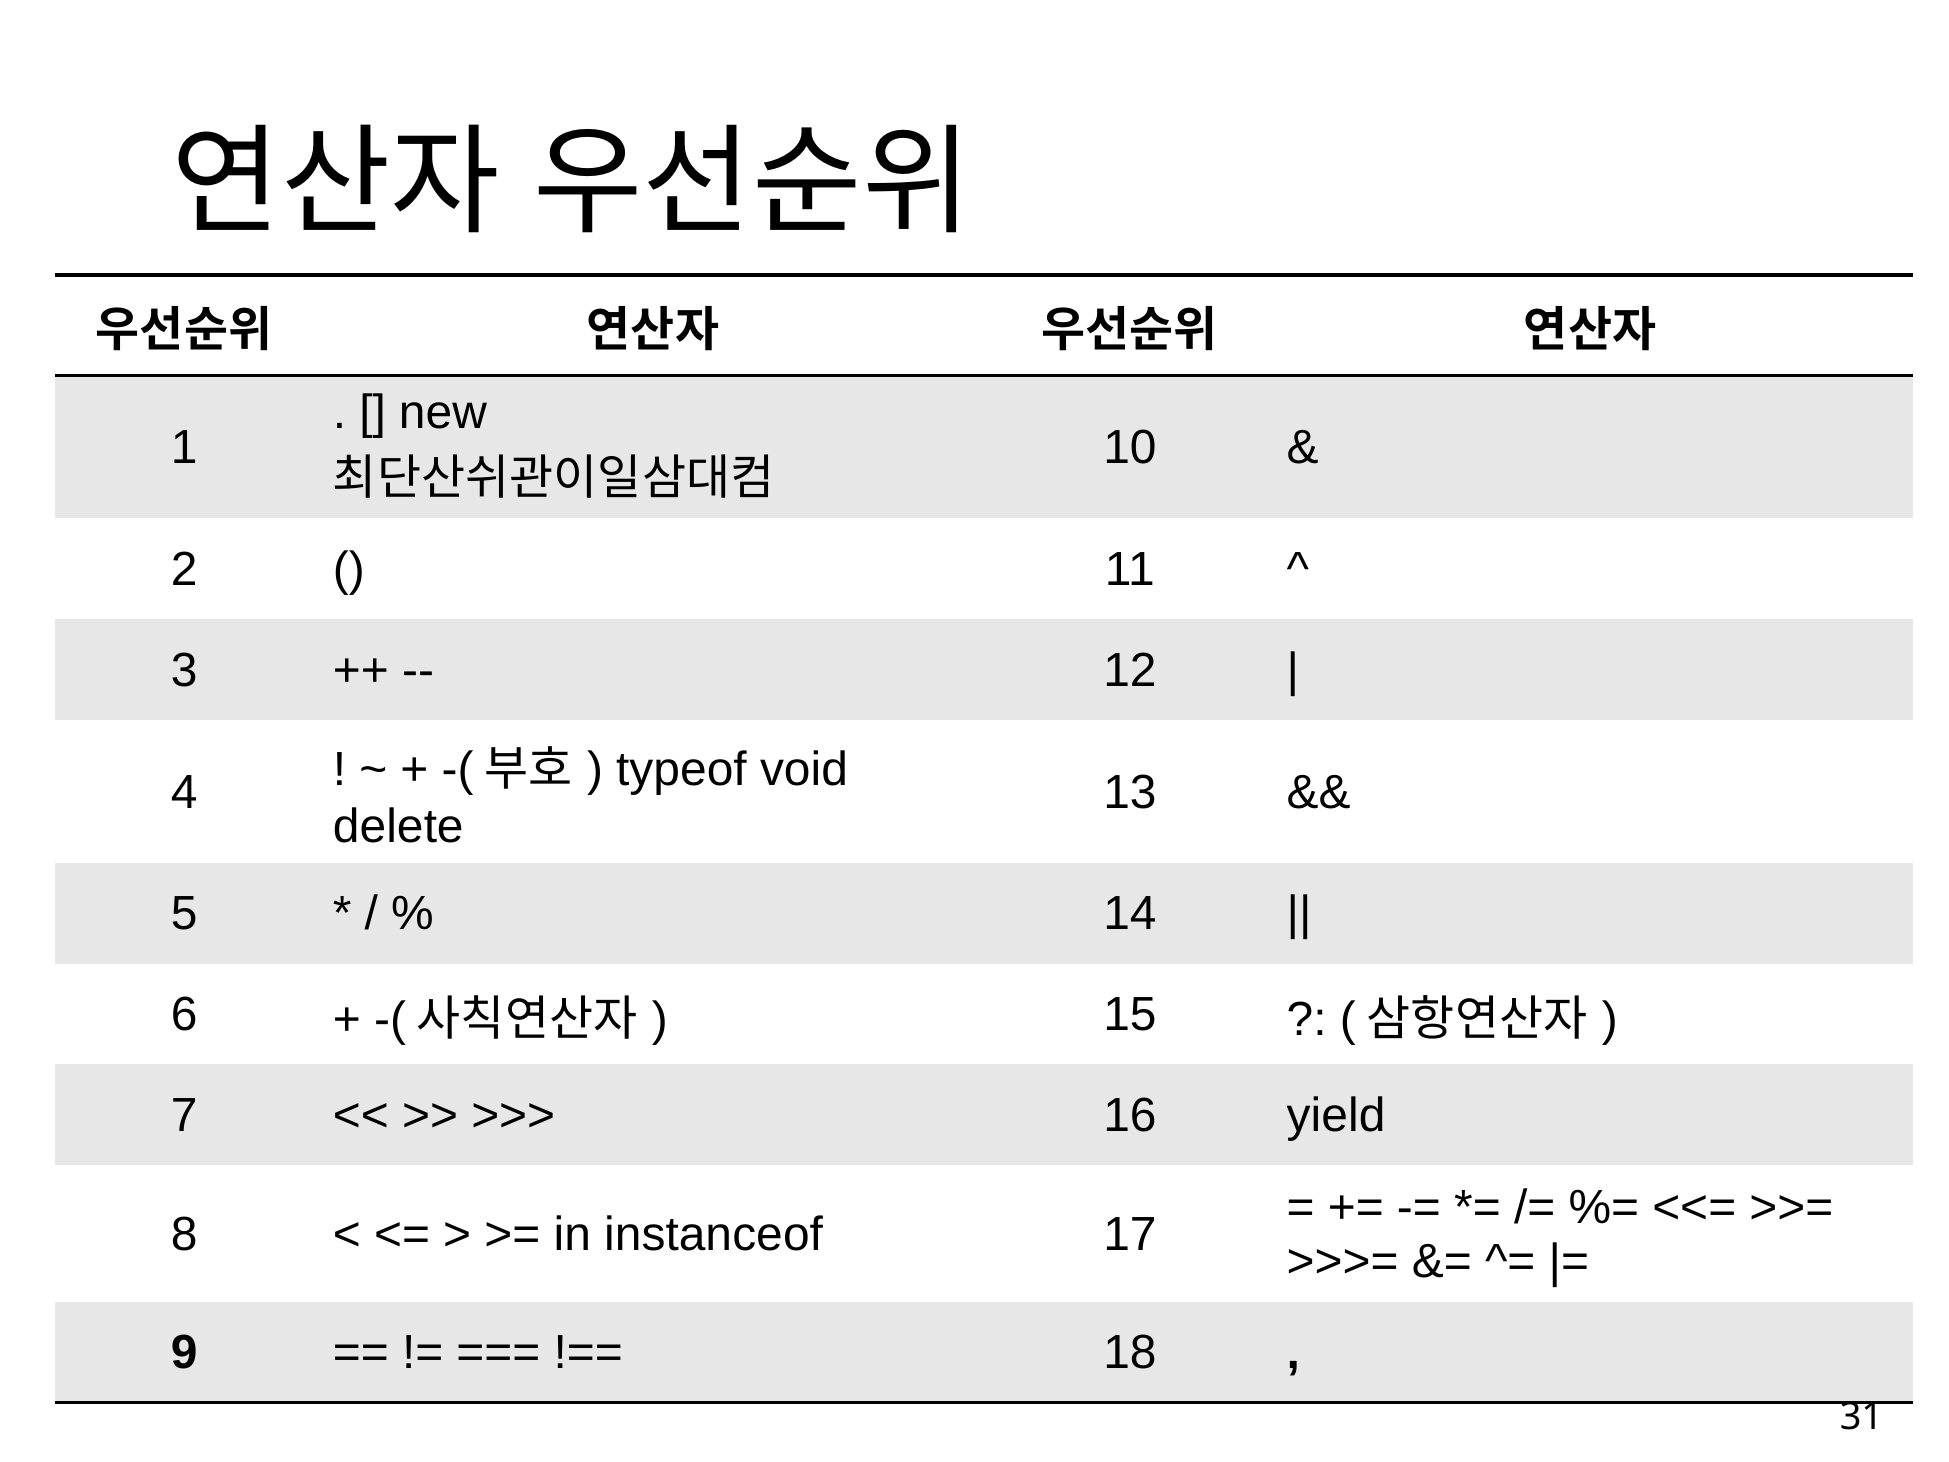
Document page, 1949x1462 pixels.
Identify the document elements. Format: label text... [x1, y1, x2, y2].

table_cell == != === !== [313, 1302, 993, 1401]
table_cell 14 [993, 863, 1267, 964]
table_cell 12 [993, 619, 1267, 720]
table_header 우선순위 [993, 277, 1267, 374]
table_header 우선순위 [55, 277, 313, 374]
table_cell 9 [55, 1302, 313, 1401]
table_cell 1 [55, 377, 313, 518]
table_cell , [1267, 1302, 1913, 1401]
table_cell 8 [55, 1165, 313, 1302]
table_cell + -(사칙연산자) [313, 964, 993, 1064]
table_cell 3 [55, 619, 313, 720]
table_cell 18 [993, 1302, 1267, 1401]
table_cell 13 [993, 720, 1267, 863]
table_cell yield [1267, 1064, 1913, 1165]
title 연산자 우선순위 [156, 92, 1749, 255]
table_cell ?: (삼항연산자) [1267, 964, 1913, 1064]
slide_number 31 [1496, 1372, 1899, 1462]
table_cell & [1267, 377, 1913, 518]
table_cell < <= > >= in instanceof [313, 1165, 993, 1302]
table_cell 10 [993, 377, 1267, 518]
table_cell = += -= *= /= %= <<= >>= >>>= &= ^= |= [1267, 1165, 1913, 1302]
table_cell () [313, 518, 993, 619]
table_cell | [1267, 619, 1913, 720]
table_cell && [1267, 720, 1913, 863]
table_cell << >> >>> [313, 1064, 993, 1165]
table_cell 2 [55, 518, 313, 619]
table_cell 16 [993, 1064, 1267, 1165]
table_header 연산자 [313, 277, 993, 374]
table_cell || [1267, 863, 1913, 964]
table_cell 5 [55, 863, 313, 964]
table_header 연산자 [1267, 277, 1913, 374]
table_cell 7 [55, 1064, 313, 1165]
table_cell ++ -- [313, 619, 993, 720]
table_cell * / % [313, 863, 993, 964]
table_cell 17 [993, 1165, 1267, 1302]
table_cell . [] new 최단산쉬관이일삼대컴 [313, 377, 993, 518]
table_cell 6 [55, 964, 313, 1064]
table_cell 15 [993, 964, 1267, 1064]
table_cell ! ~ + -(부호) typeof void delete [313, 720, 993, 863]
table_cell 11 [993, 518, 1267, 619]
table_cell ^ [1267, 518, 1913, 619]
table_cell 4 [55, 720, 313, 863]
